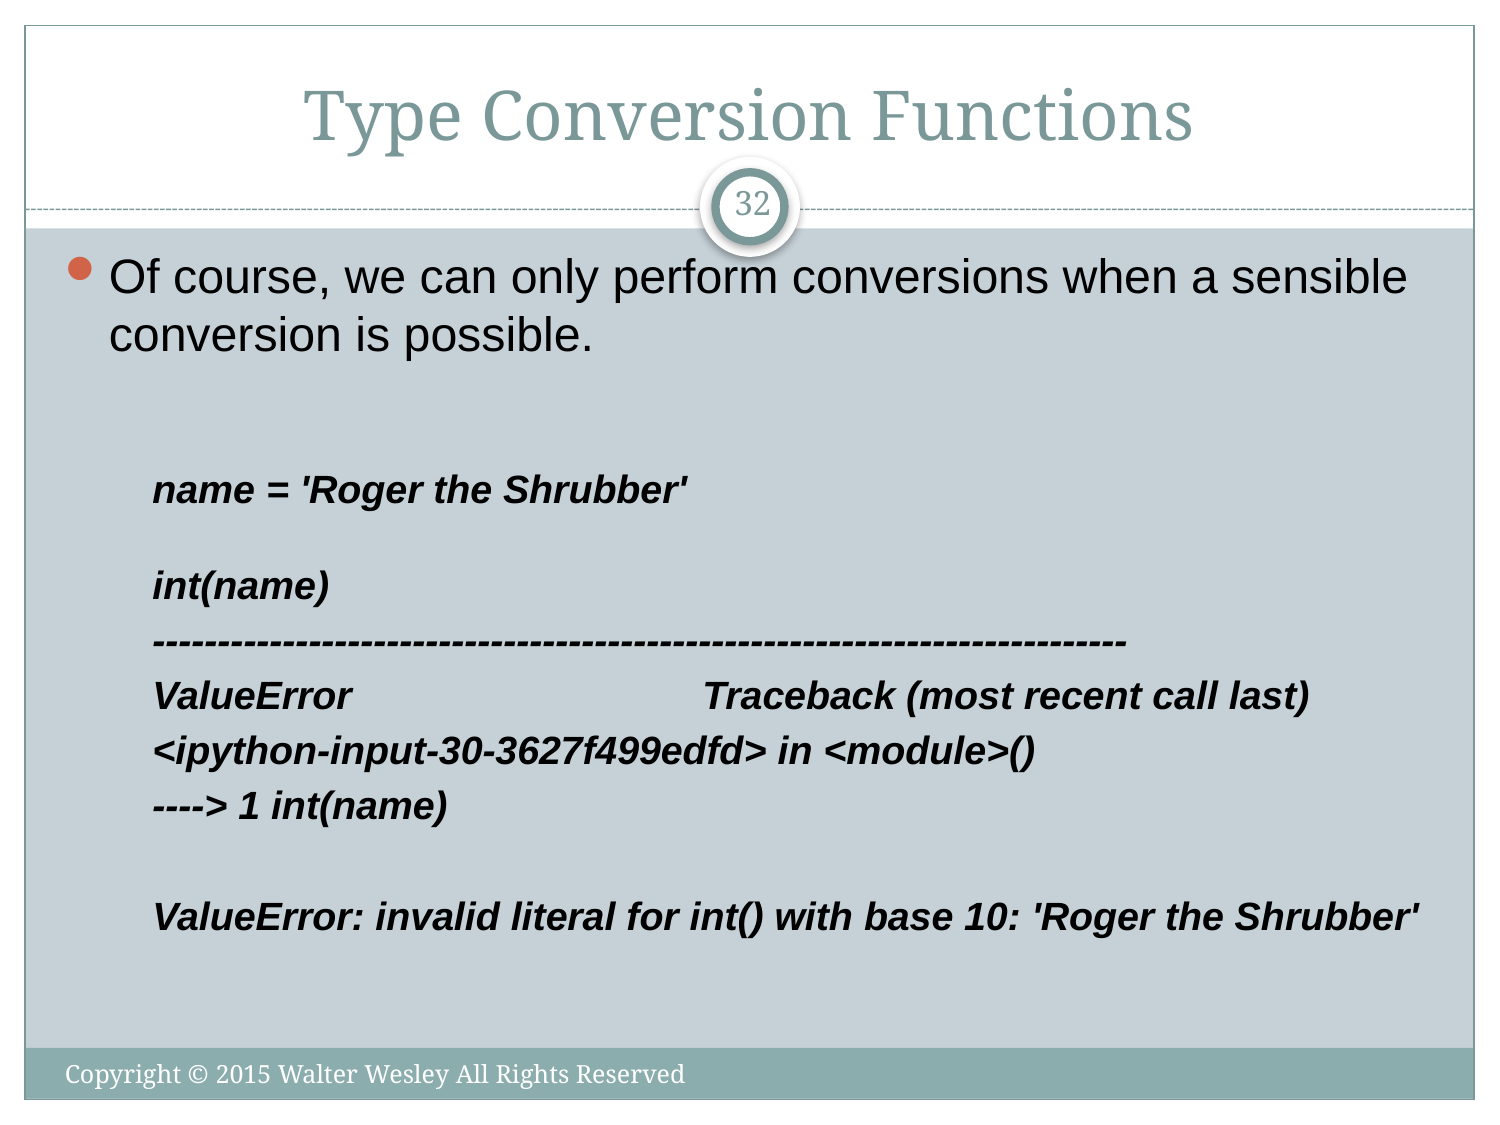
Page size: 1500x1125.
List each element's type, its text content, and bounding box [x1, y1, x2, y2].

slide_number 32 [715, 168, 791, 237]
title Type Conversion Functions [49, 37, 1450, 162]
list Of course, we can only perform conversions when a sensible conversion is possible. name = 'Roger the Shrubber' int(name) --------------------------------------------------------------------------- ValueError Traceback (most recent call last) <ipython-input-30-3627f499edfd> in <module>() ----> 1 int(name) ValueError: invalid literal for int() with base 10: 'Roger the Shrubber' [50, 237, 1445, 988]
footer Copyright © 2015 Walter Wesley All Rights Reserved [50, 1051, 763, 1112]
